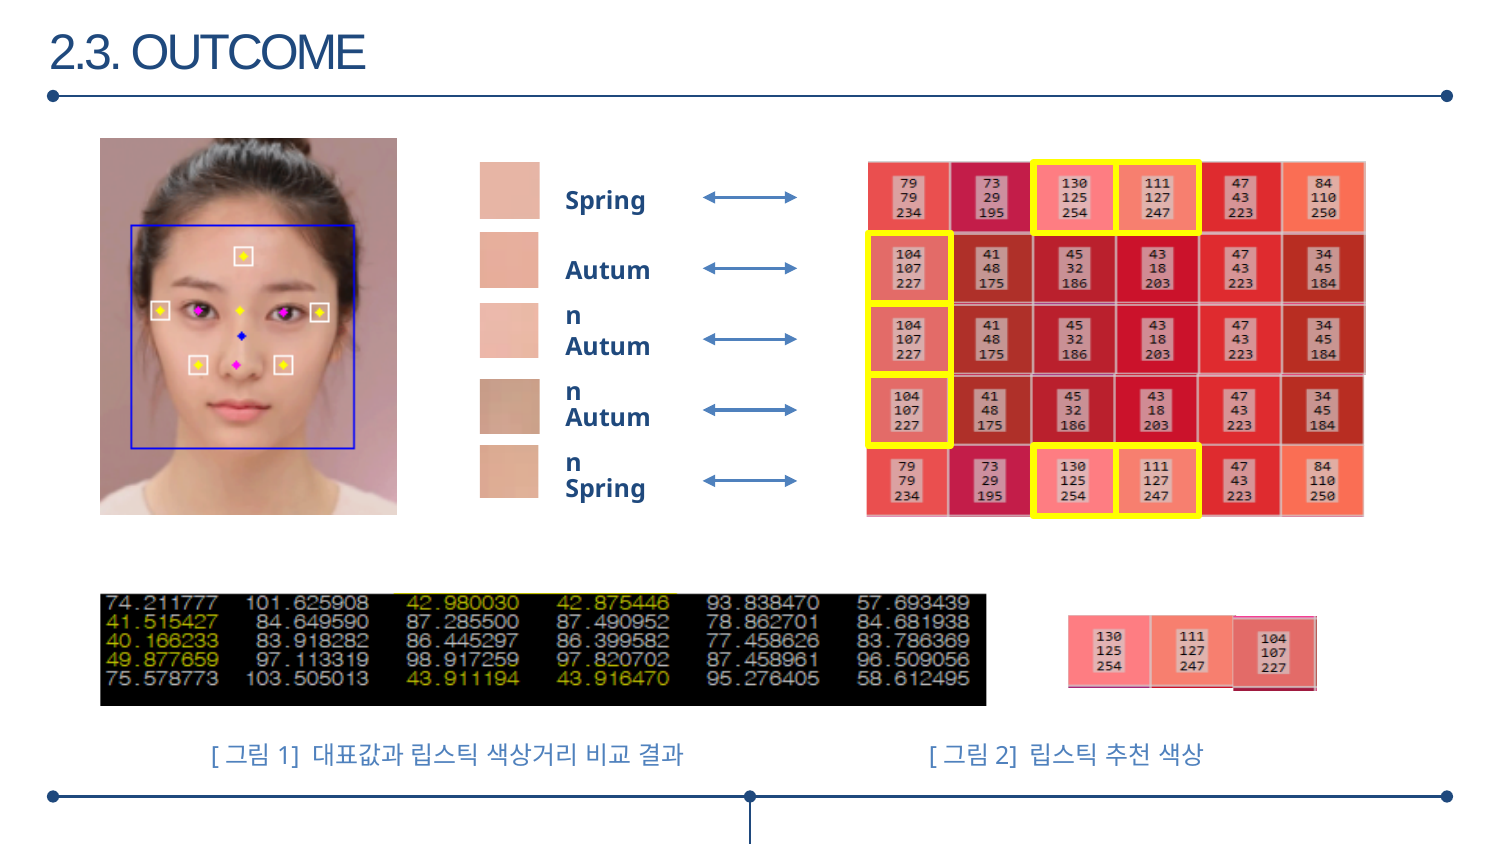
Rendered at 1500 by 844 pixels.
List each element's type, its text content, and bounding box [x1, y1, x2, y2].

text_box Autumn [550, 413, 681, 449]
picture [479, 303, 539, 358]
picture [479, 161, 540, 219]
picture [100, 593, 987, 706]
text_box [그림1] 대표값과 립스틱 색상거리 비교 결과 [그림2] 립스틱 추천 색상 [53, 717, 1400, 777]
picture [479, 232, 539, 288]
text_box 2.3. OUTCOME [33, 12, 382, 88]
text_box Autumn [550, 232, 681, 308]
text_box Autumn [550, 308, 681, 413]
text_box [866, 161, 1367, 517]
picture [479, 445, 539, 498]
picture [1067, 615, 1318, 691]
text_box Spring [550, 449, 681, 510]
text_box Spring [550, 161, 681, 222]
picture [100, 138, 398, 515]
picture [479, 379, 540, 434]
